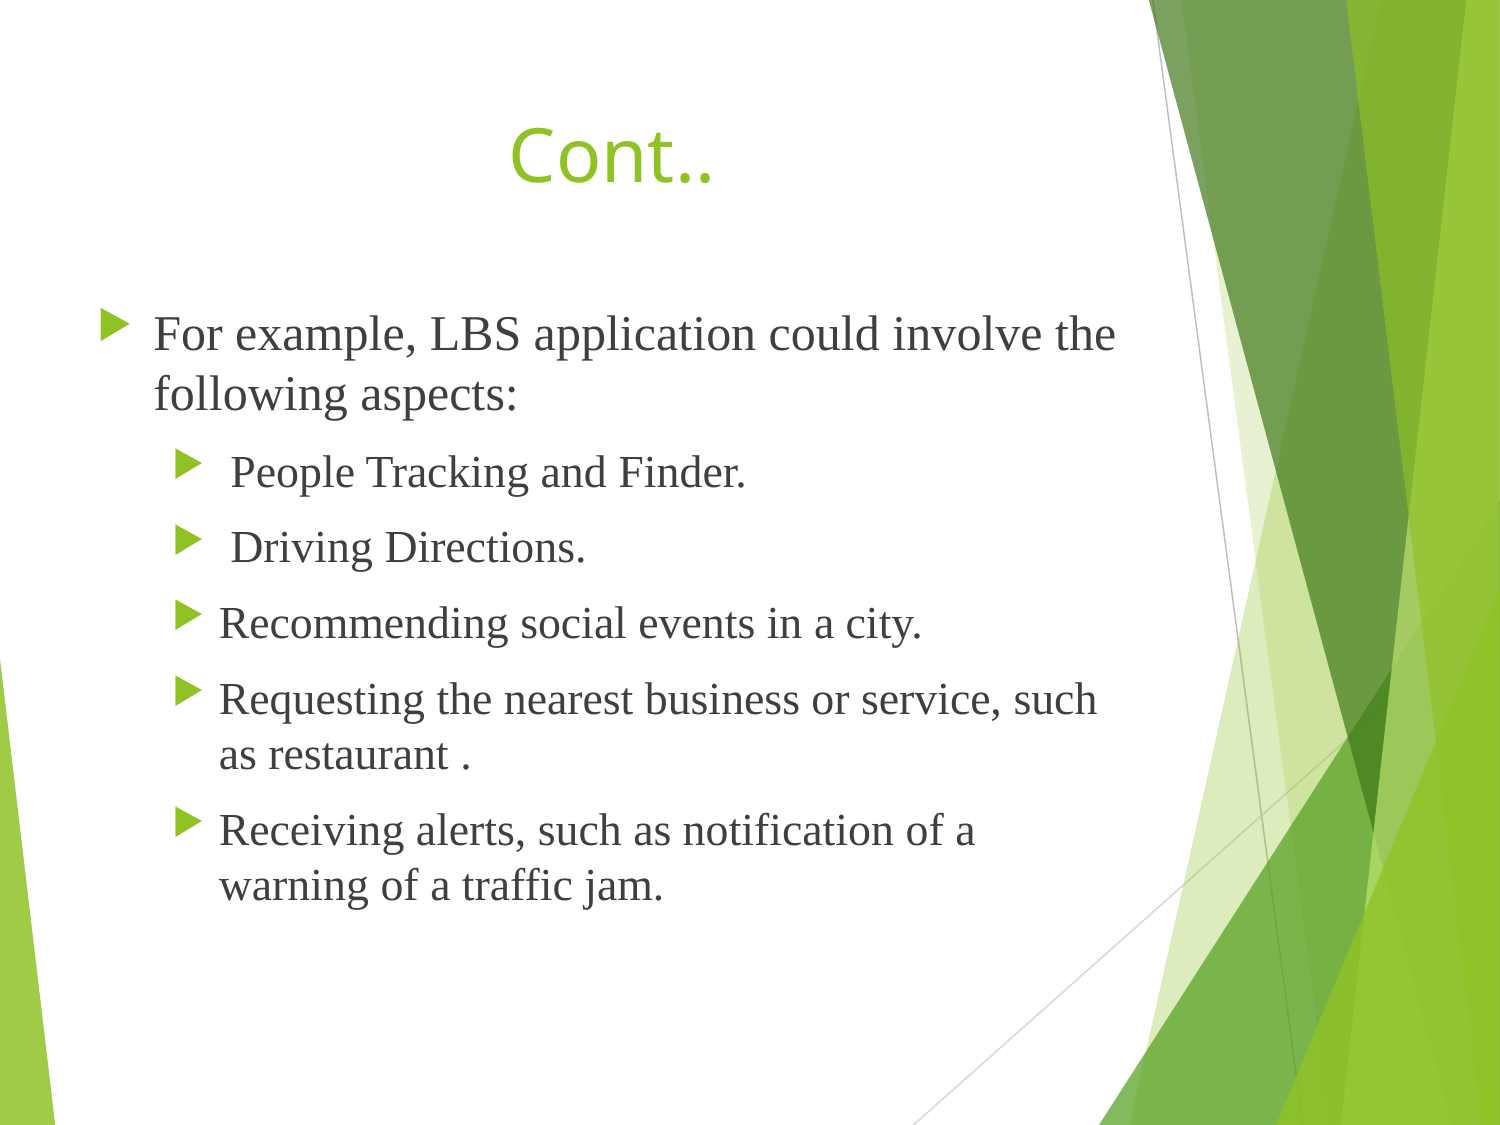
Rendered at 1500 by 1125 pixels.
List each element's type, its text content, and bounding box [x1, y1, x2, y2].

list For example, LBS application could involve the following aspects: People Tracking and Finder. Driving Directions. Recommending social events in a city. Requesting the nearest business or service, such as restaurant . Receiving alerts, such as notification of a warning of a traffic jam. [81, 292, 1140, 930]
title Cont.. [83, 99, 1142, 317]
